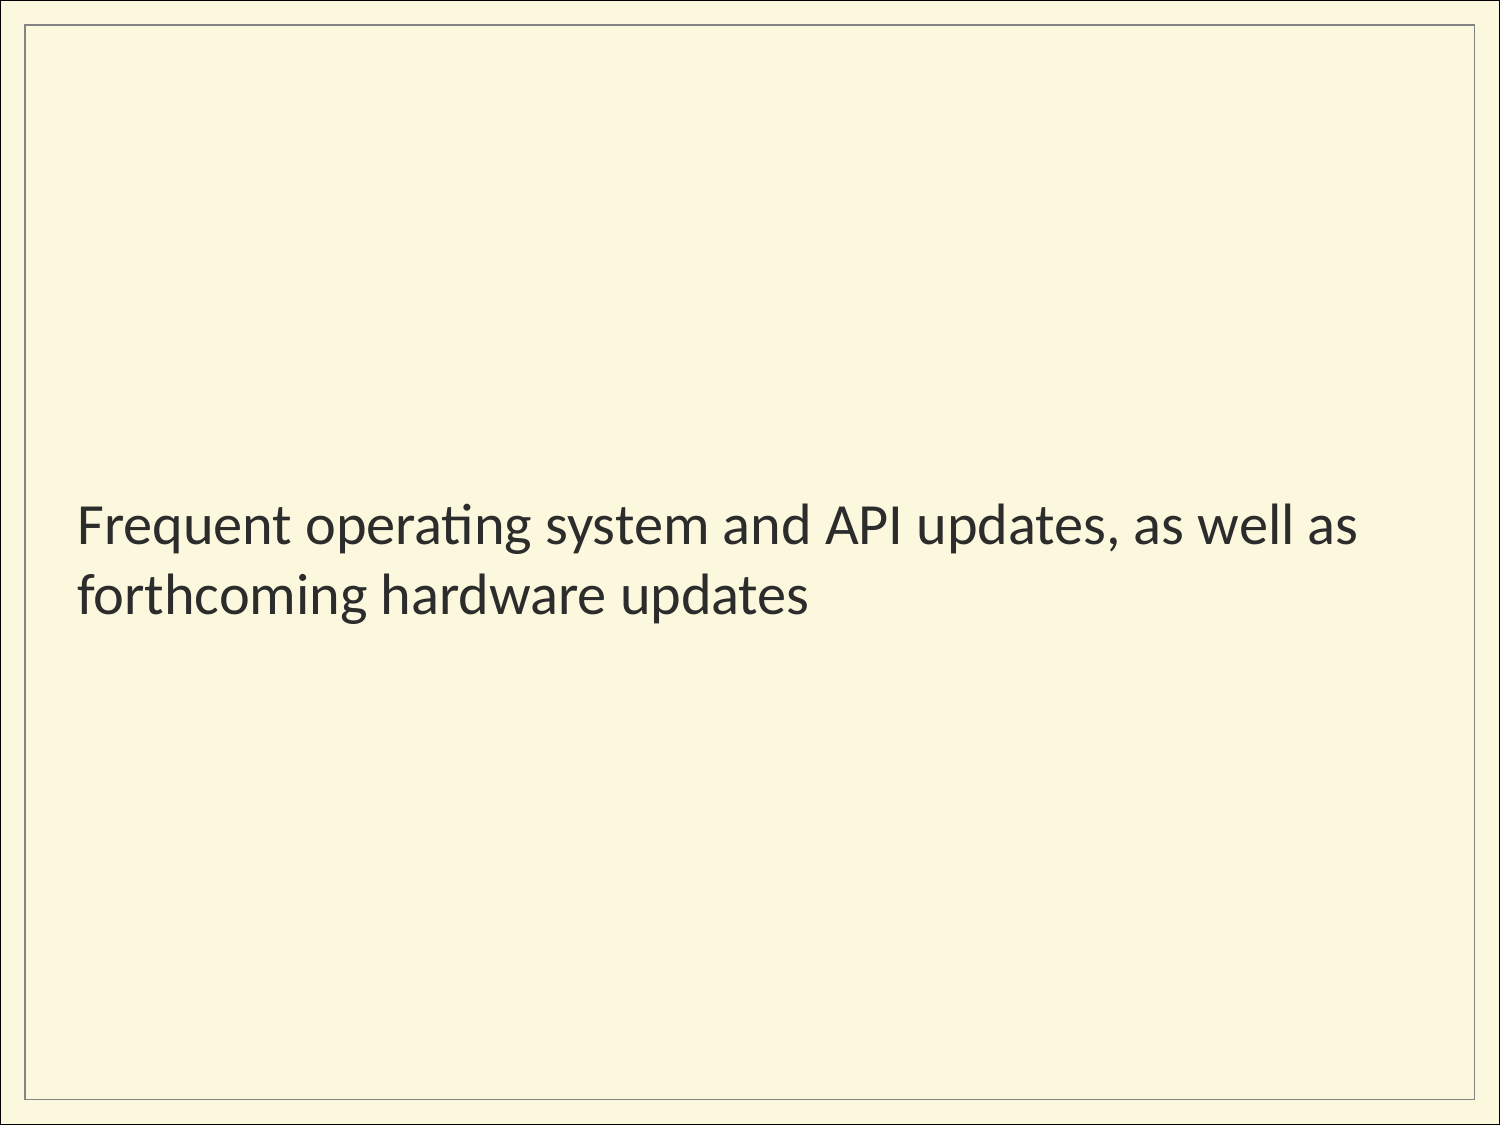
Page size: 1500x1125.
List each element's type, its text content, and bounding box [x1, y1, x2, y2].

text_box [627, 497, 658, 559]
title Frequent operating system and API updates, as well as forthcoming hardware updates [62, 462, 1451, 651]
